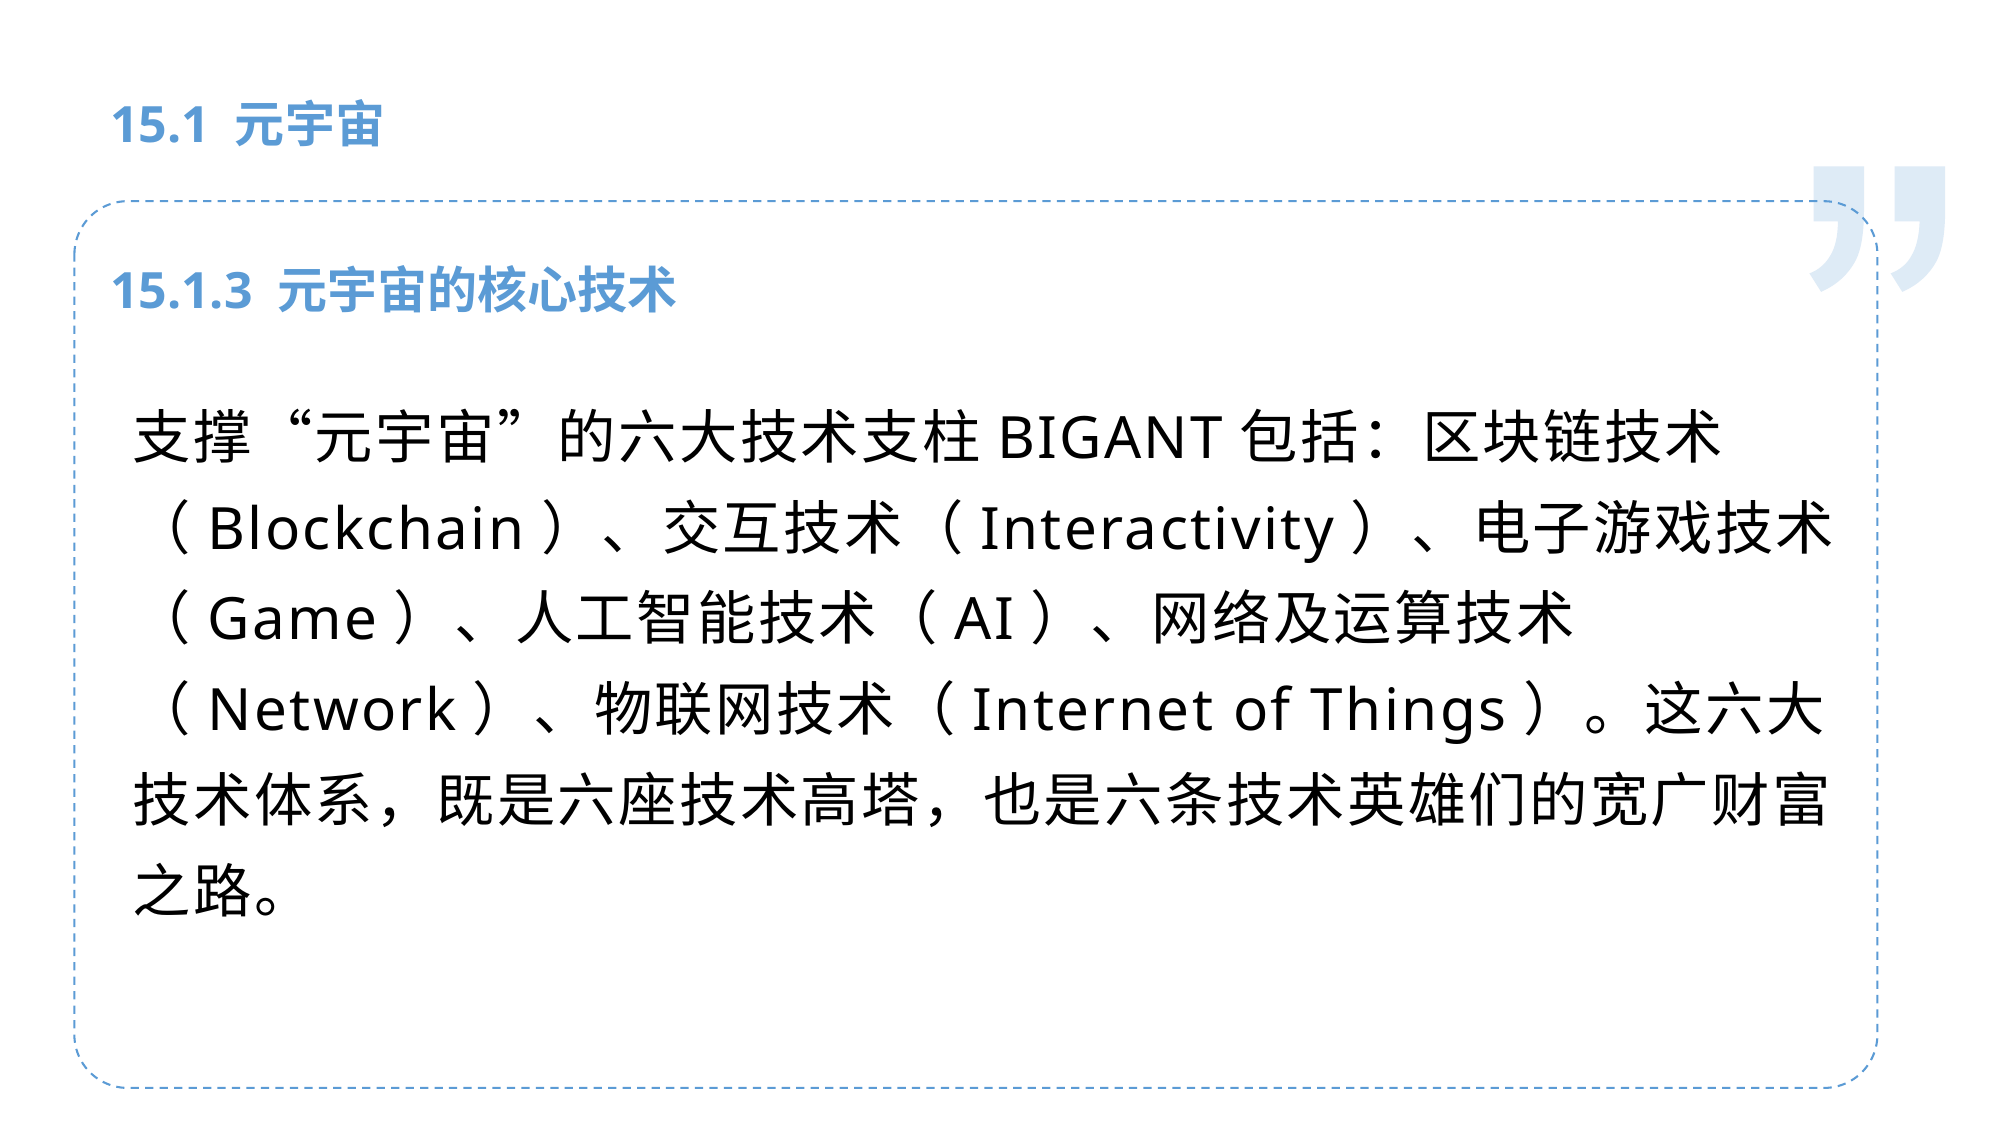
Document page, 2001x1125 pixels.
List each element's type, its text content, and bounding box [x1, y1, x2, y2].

text_box 15.1 元宇宙 [99, 78, 1076, 167]
text_box [1813, 166, 1865, 216]
text_box [73, 200, 1879, 1089]
text_box [1890, 166, 1946, 292]
text_box 15.1.3 元宇宙的核心技术 [99, 244, 1076, 333]
